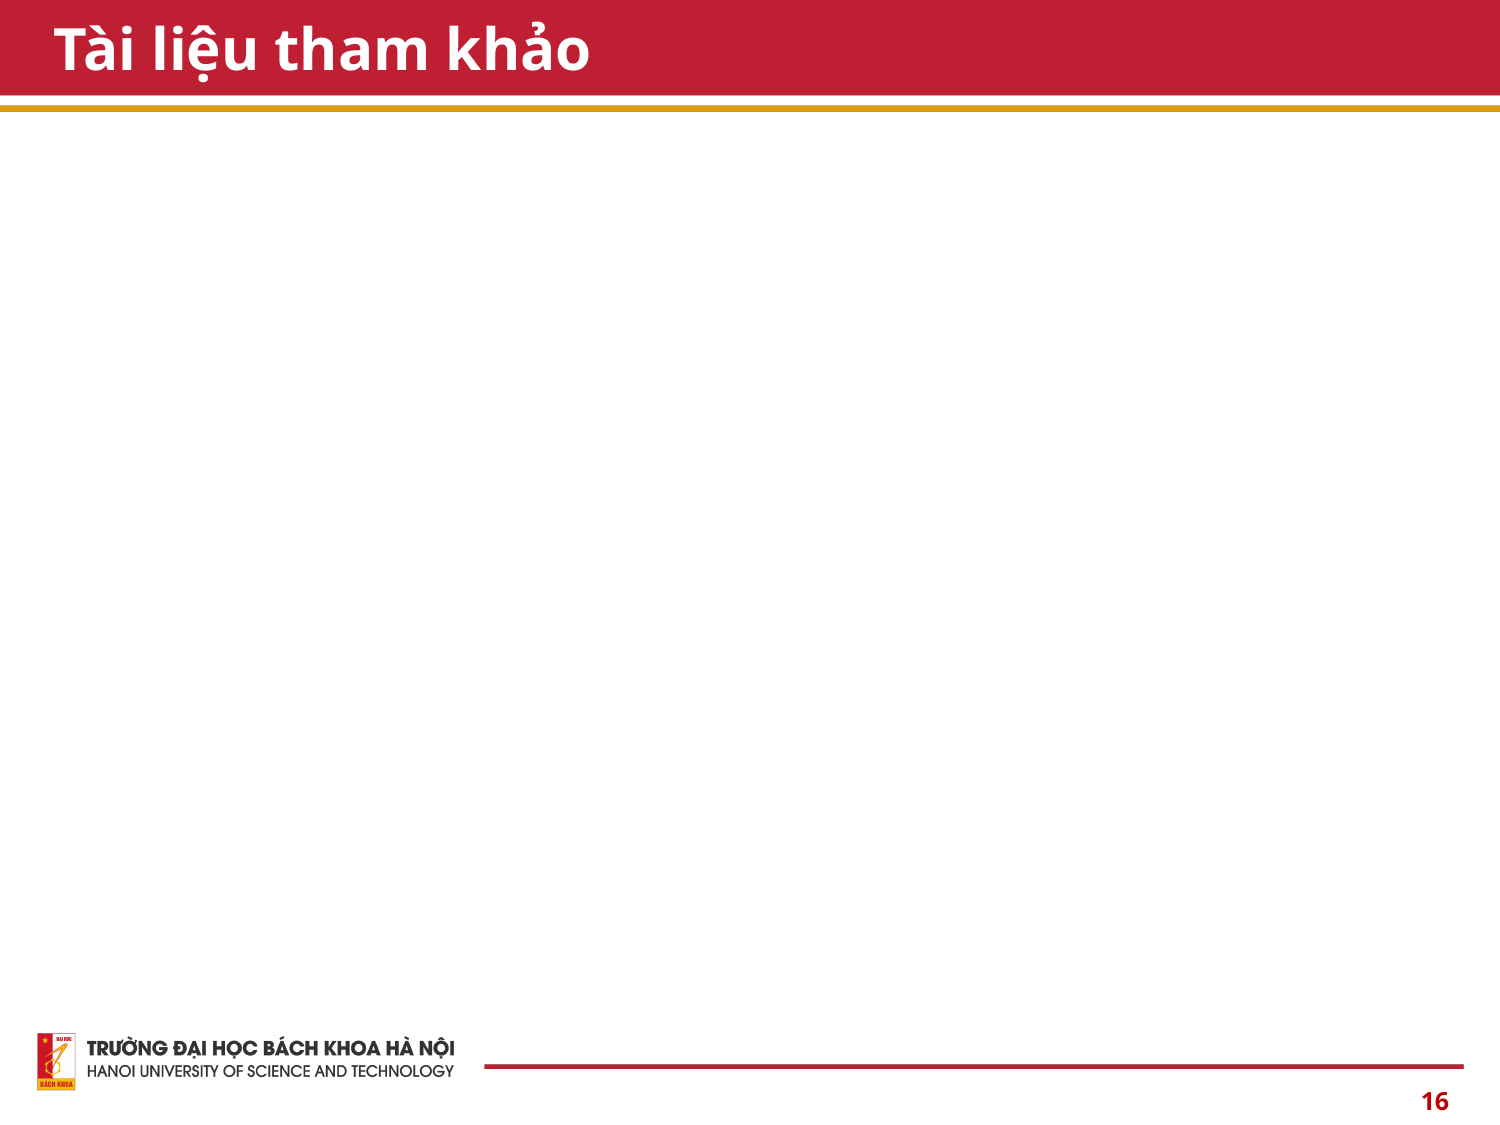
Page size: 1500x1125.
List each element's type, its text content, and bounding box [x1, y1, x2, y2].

picture [0, 0, 1500, 1125]
slide_number 16 [1126, 1078, 1464, 1125]
title Tài liệu tham khảo [38, 12, 1462, 87]
